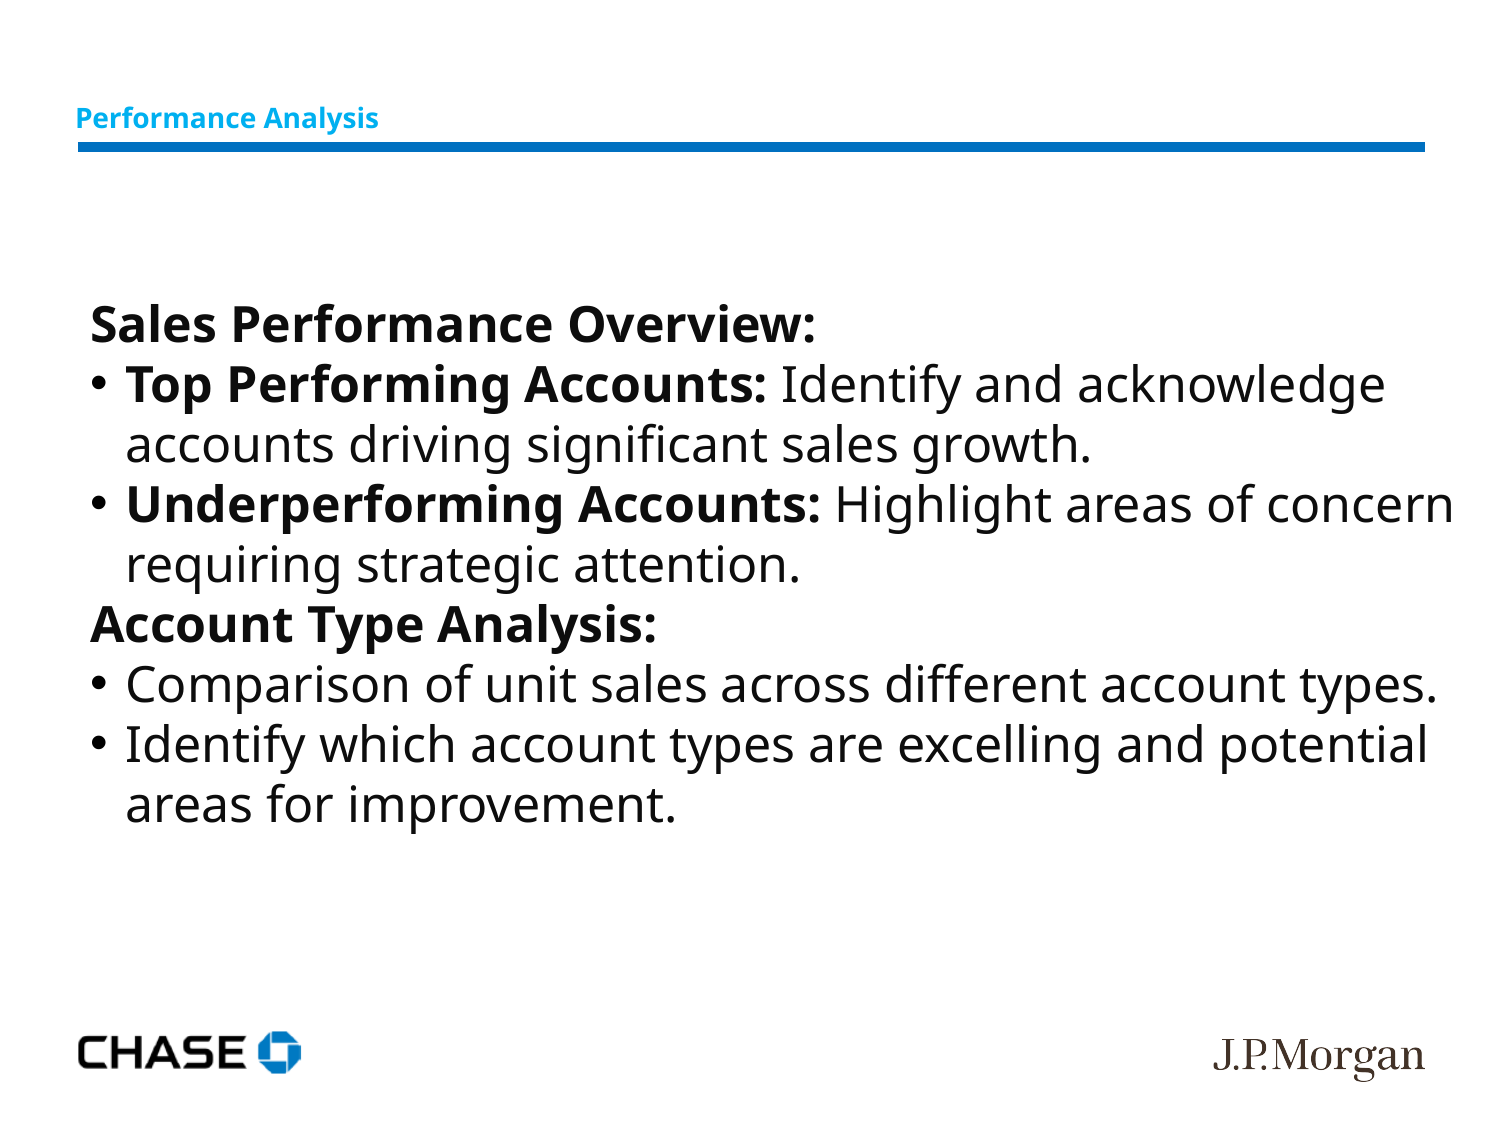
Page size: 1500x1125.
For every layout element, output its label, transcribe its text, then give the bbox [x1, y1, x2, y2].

title Performance Analysis [75, 96, 1425, 143]
picture [74, 1028, 308, 1077]
text_box [1213, 1039, 1425, 1083]
text_box Sales Performance Overview: Top Performing Accounts: Identify and acknowledge accounts driving significant sales growth. Underperforming Accounts: Highlight areas of concern requiring strategic attention. Account Type Analysis: Comparison of unit sales across different account types. Identify which account types are excelling and potential areas for improvement. [74, 285, 1500, 841]
